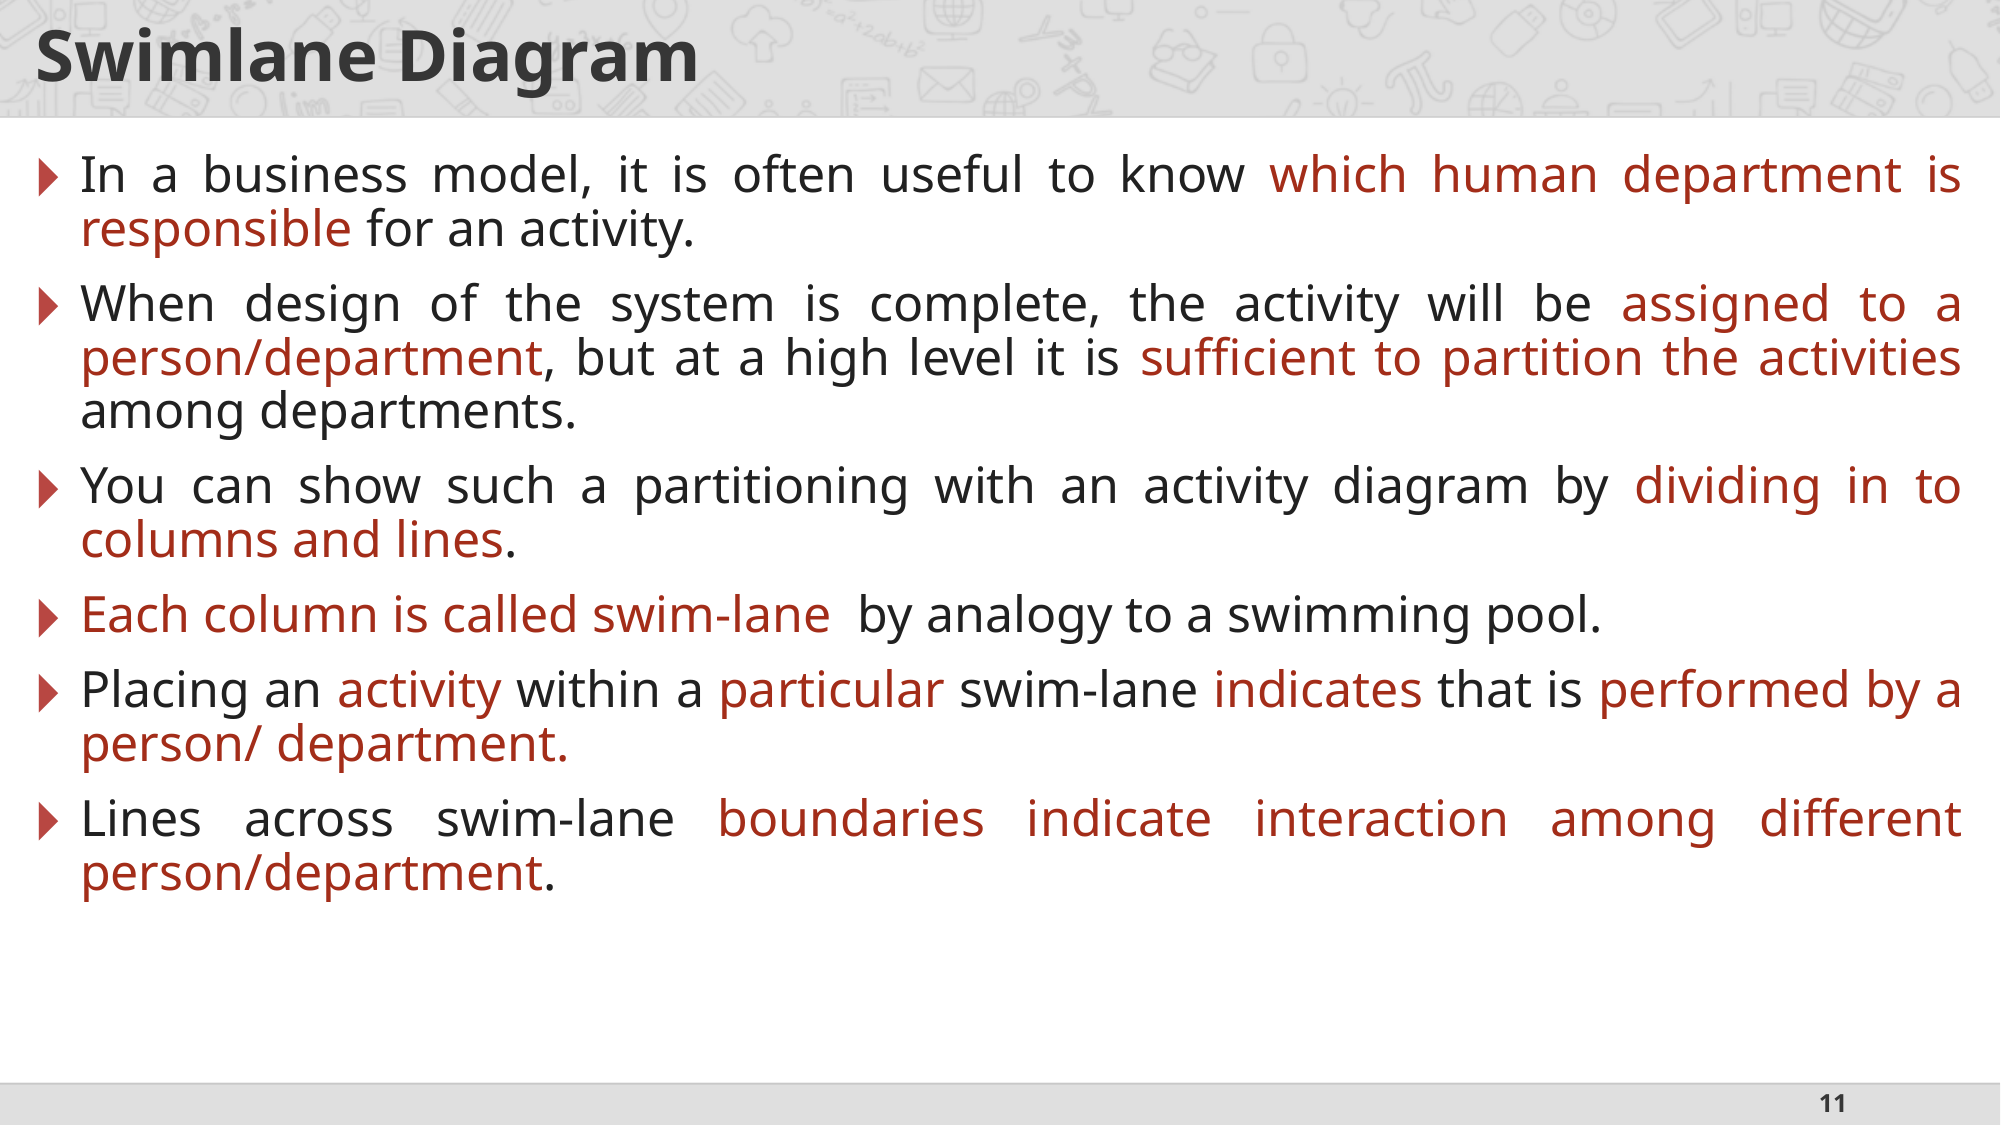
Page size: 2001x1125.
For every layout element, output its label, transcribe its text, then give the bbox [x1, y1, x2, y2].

title Swimlane Diagram [0, 0, 2000, 117]
list In a business model, it is often useful to know which human department is responsible for an activity. When design of the system is complete, the activity will be assigned to a person/department, but at a high level it is sufficient to partition the activities among departments. You can show such a partitioning with an activity diagram by dividing in to columns and lines. Each column is called swim-lane by analogy to a swimming pool. Placing an activity within a particular swim-lane indicates that is performed by a person/ department. Lines across swim-lane boundaries indicate interaction among different person/department. [21, 141, 1979, 994]
